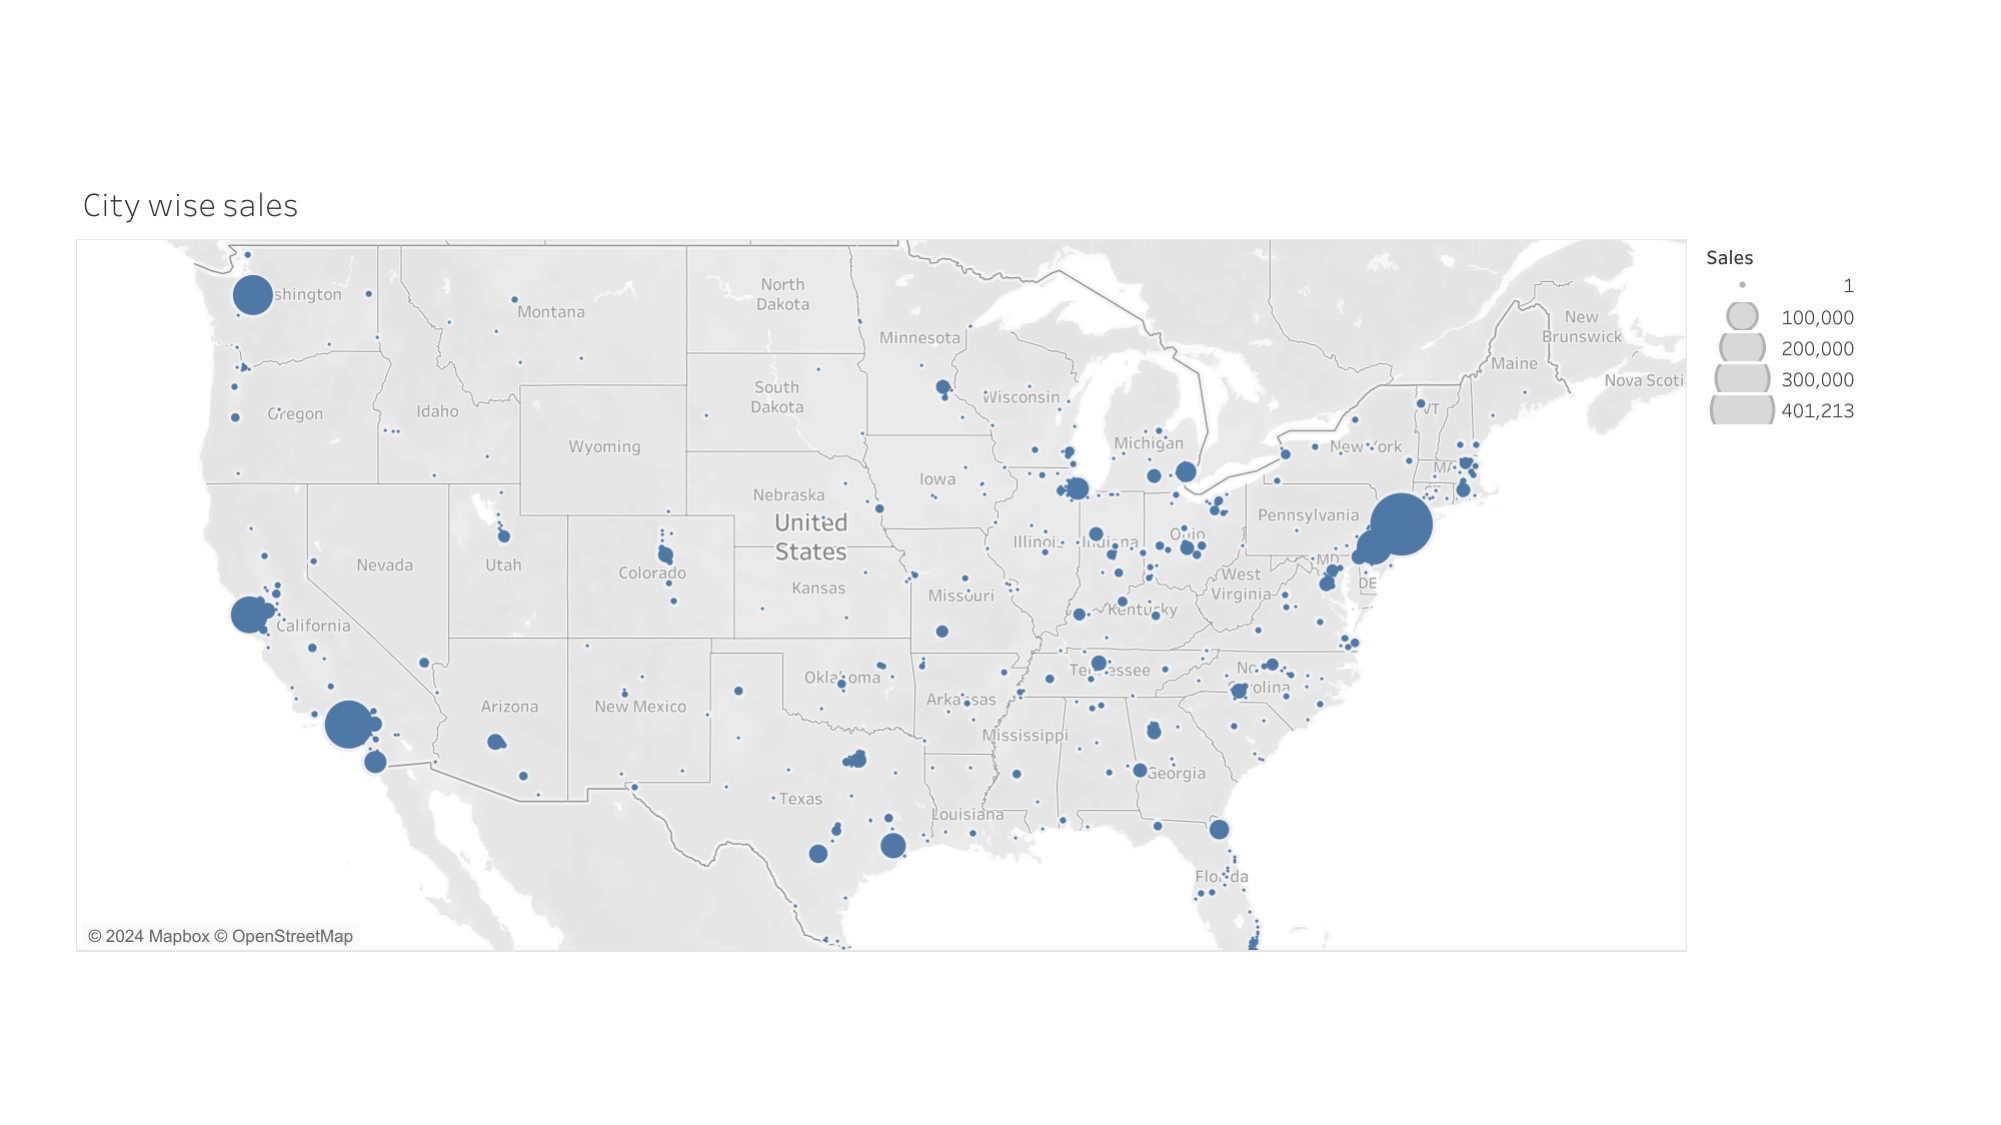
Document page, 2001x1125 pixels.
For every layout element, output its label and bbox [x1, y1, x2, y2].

picture [76, 172, 1924, 953]
